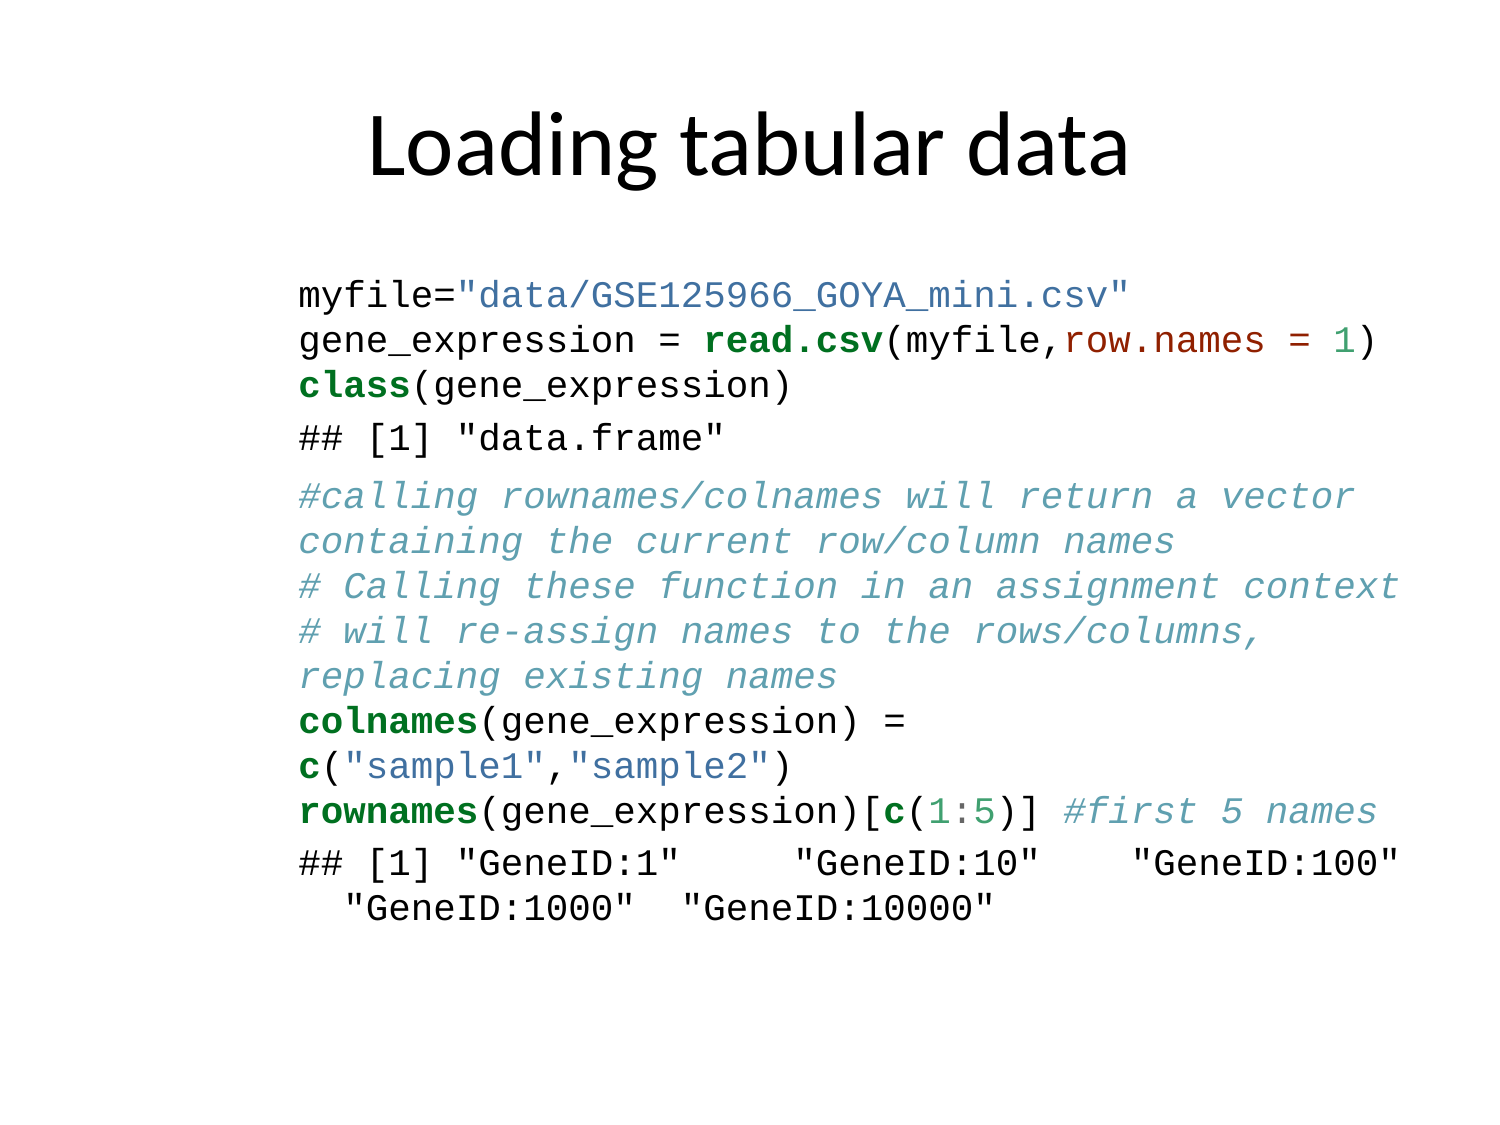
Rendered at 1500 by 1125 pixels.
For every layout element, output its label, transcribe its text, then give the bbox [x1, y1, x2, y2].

list myfile="data/GSE125966_GOYA_mini.csv" gene_expression = read.csv(myfile,row.names = 1) class(gene_expression) ## [1] "data.frame" #calling rownames/colnames will return a vector containing the current row/column names # Calling these function in an assignment context # will re-assign names to the rows/columns, replacing existing names colnames(gene_expression) = c("sample1","sample2") rownames(gene_expression)[c(1:5)] #first 5 names ## [1] "GeneID:1" "GeneID:10" "GeneID:100" "GeneID:1000" "GeneID:10000" [75, 262, 1425, 1005]
title Loading tabular data [75, 45, 1425, 233]
